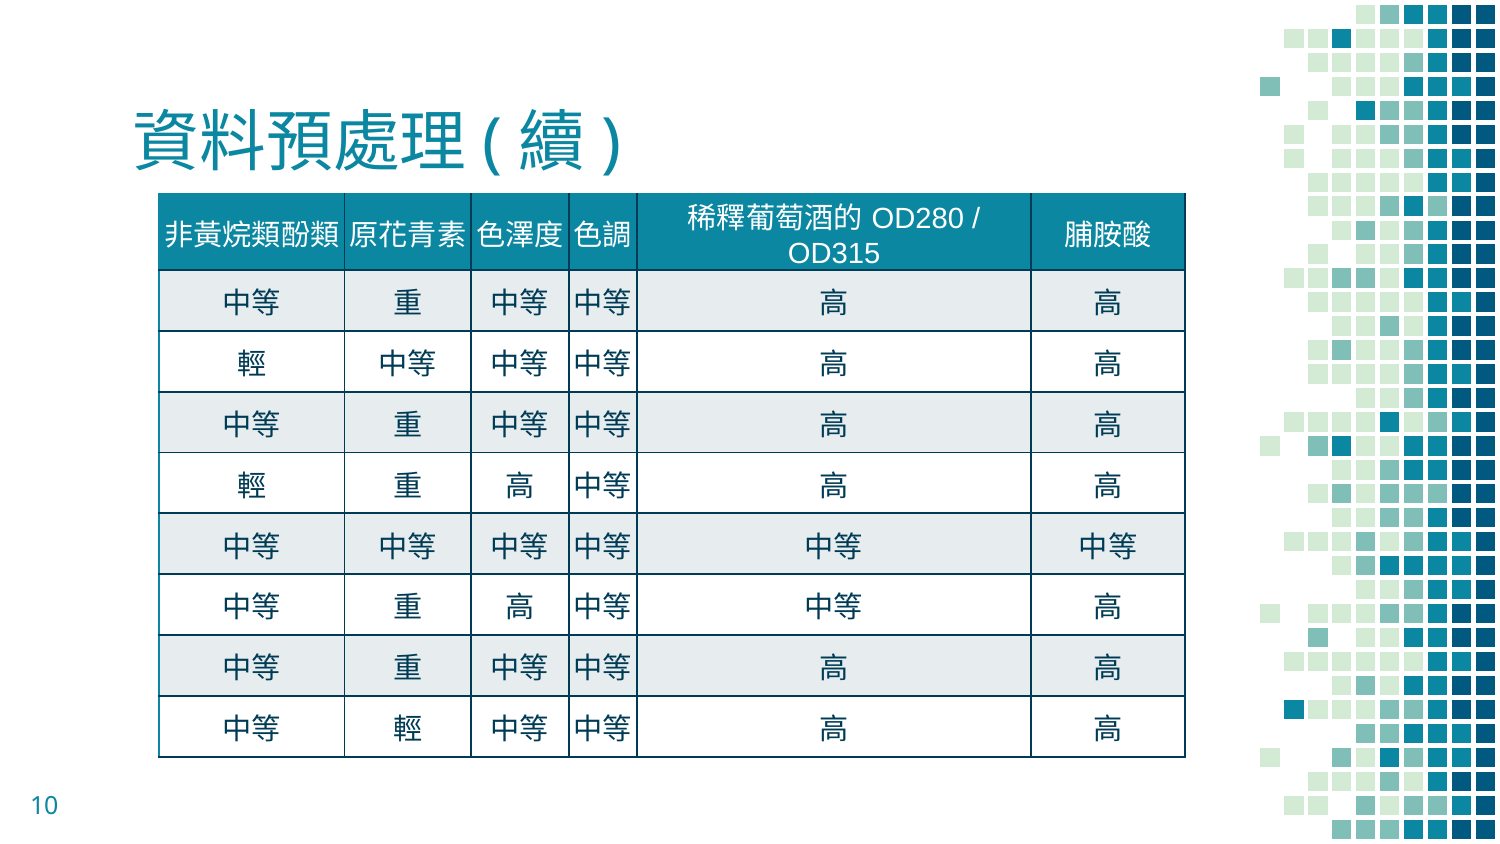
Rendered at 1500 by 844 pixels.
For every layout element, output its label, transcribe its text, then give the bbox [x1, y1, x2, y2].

table_cell 中等 [472, 332, 568, 391]
table_cell 重 [345, 271, 470, 330]
table_cell 中等 [160, 271, 344, 330]
table_cell 中等 [570, 514, 636, 573]
table_cell 高 [1032, 697, 1184, 756]
table_cell 中等 [570, 393, 636, 452]
table_cell 中等 [160, 514, 344, 573]
table_cell 重 [345, 393, 470, 452]
table_cell 高 [638, 697, 1030, 756]
table_header 非黃烷類酚類 [160, 195, 344, 269]
table_cell 中等 [570, 575, 636, 634]
table_cell 中等 [345, 332, 470, 391]
table_cell 輕 [160, 332, 344, 391]
table_header 色澤度 [472, 195, 568, 269]
table_cell 高 [472, 575, 568, 634]
table_cell 中等 [472, 636, 568, 695]
table_cell 中等 [570, 332, 636, 391]
table_cell 中等 [570, 697, 636, 756]
table_cell 高 [638, 271, 1030, 330]
table_cell 中等 [570, 636, 636, 695]
table_cell 高 [638, 332, 1030, 391]
table_cell 中等 [638, 514, 1030, 573]
table_header 色調 [570, 195, 636, 269]
table_cell 重 [345, 636, 470, 695]
table_cell 重 [345, 453, 470, 512]
table_cell 中等 [160, 393, 344, 452]
table_cell 中等 [160, 636, 344, 695]
table_cell 中等 [160, 697, 344, 756]
table_cell 高 [472, 453, 568, 512]
table_cell 中等 [345, 514, 470, 573]
table_cell 高 [1032, 271, 1184, 330]
table_cell 高 [1032, 636, 1184, 695]
title 資料預處理(續) [117, 52, 1227, 194]
table_cell 高 [1032, 575, 1184, 634]
table_cell 輕 [345, 697, 470, 756]
table_cell 重 [345, 575, 470, 634]
table_cell 中等 [1032, 514, 1184, 573]
table_cell 高 [1032, 393, 1184, 452]
table_header 原花青素 [345, 195, 470, 269]
table_cell 高 [638, 636, 1030, 695]
table_cell 高 [638, 453, 1030, 512]
slide_number 10 [15, 774, 105, 839]
table_cell 中等 [472, 697, 568, 756]
table_cell 高 [1032, 453, 1184, 512]
table_cell 中等 [472, 514, 568, 573]
table_cell 輕 [160, 453, 344, 512]
table_cell 中等 [472, 271, 568, 330]
table_cell 中等 [638, 575, 1030, 634]
table_cell 中等 [472, 393, 568, 452]
table_cell 中等 [160, 575, 344, 634]
table_cell 高 [1032, 332, 1184, 391]
table_cell 中等 [570, 271, 636, 330]
table_cell 高 [638, 393, 1030, 452]
table_header 稀釋葡萄酒的OD280 / OD315 [638, 195, 1030, 269]
table_header 脯胺酸 [1032, 195, 1184, 269]
table_cell 中等 [570, 453, 636, 512]
